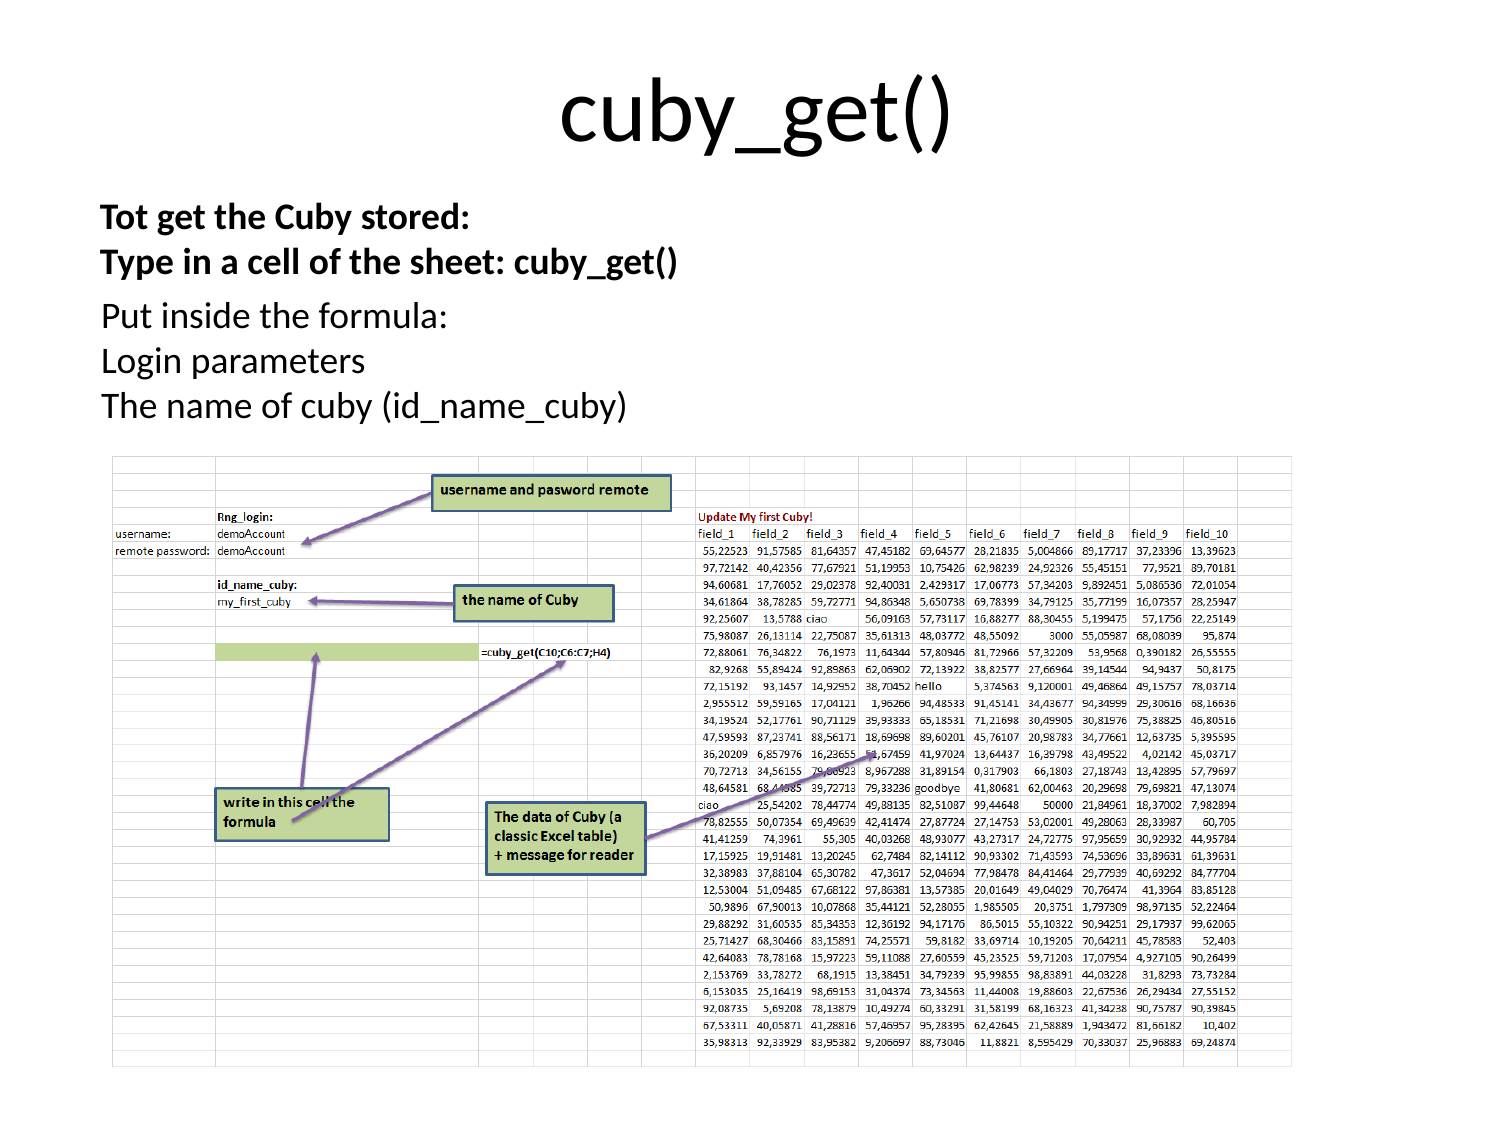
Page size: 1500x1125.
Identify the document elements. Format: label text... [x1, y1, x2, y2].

text_box Put inside the formula: Login parameters The name of cuby (id_name_cuby) [86, 283, 644, 434]
text_box Tot get the Cuby stored: Type in a cell of the sheet: cuby_get() [85, 184, 695, 290]
title cuby_get() [82, 39, 1433, 171]
picture [111, 455, 1292, 1067]
